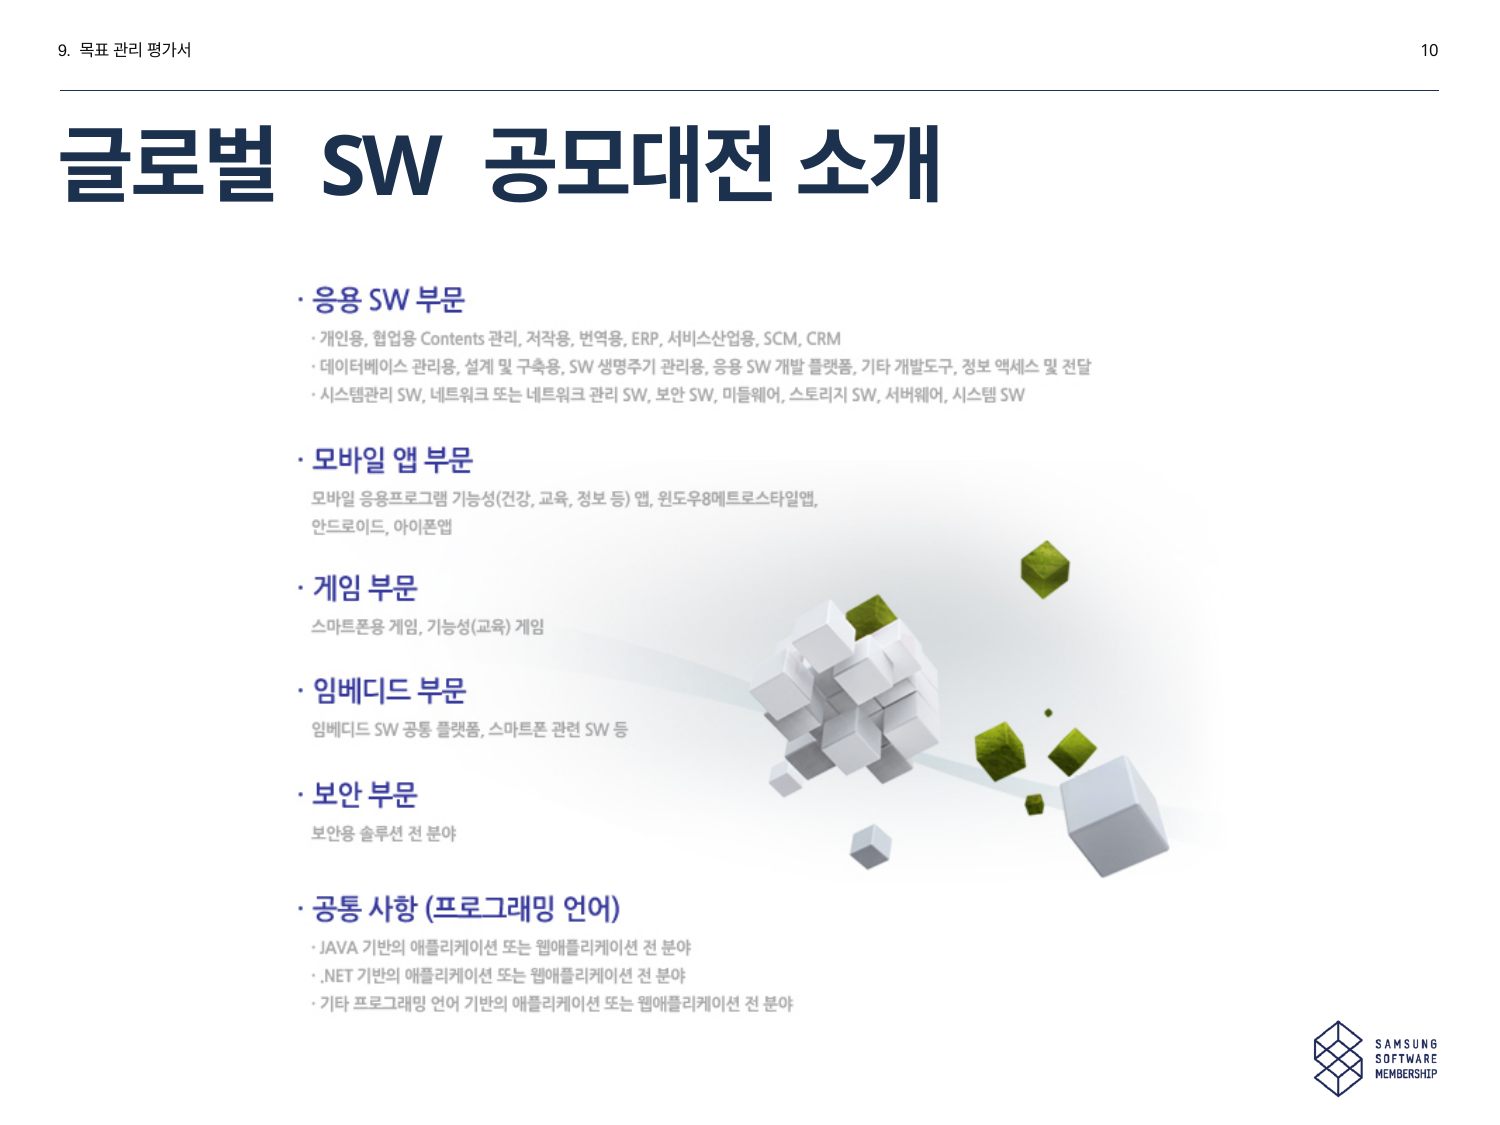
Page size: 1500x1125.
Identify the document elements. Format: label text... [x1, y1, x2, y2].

picture [272, 265, 1227, 1125]
text_box 10 [1193, 32, 1454, 70]
text_box 9. 목표 관리 평가서 [43, 31, 303, 67]
picture [1306, 1012, 1446, 1107]
title 글로벌 SW 공모대전 소개 [42, 114, 1190, 211]
